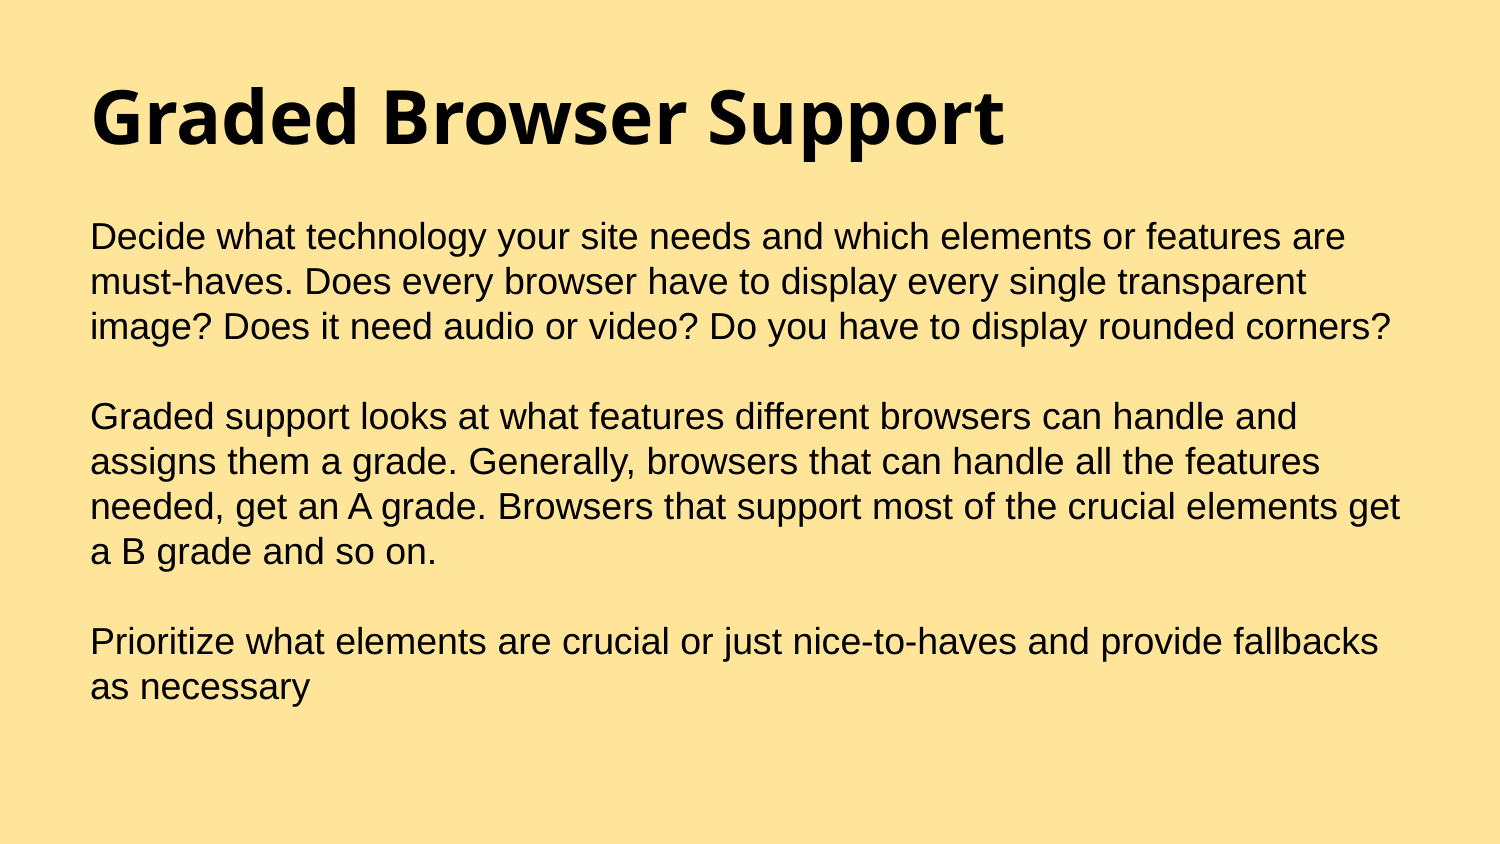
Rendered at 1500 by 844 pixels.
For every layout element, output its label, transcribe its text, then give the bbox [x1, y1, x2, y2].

title Graded Browser Support [75, 33, 1425, 175]
list Decide what technology your site needs and which elements or features are must-haves. Does every browser have to display every single transparent image? Does it need audio or video? Do you have to display rounded corners? Graded support looks at what features different browsers can handle and assigns them a grade. Generally, browsers that can handle all the features needed, get an A grade. Browsers that support most of the crucial elements get a B grade and so on. Prioritize what elements are crucial or just nice-to-haves and provide fallbacks as necessary [75, 196, 1425, 808]
